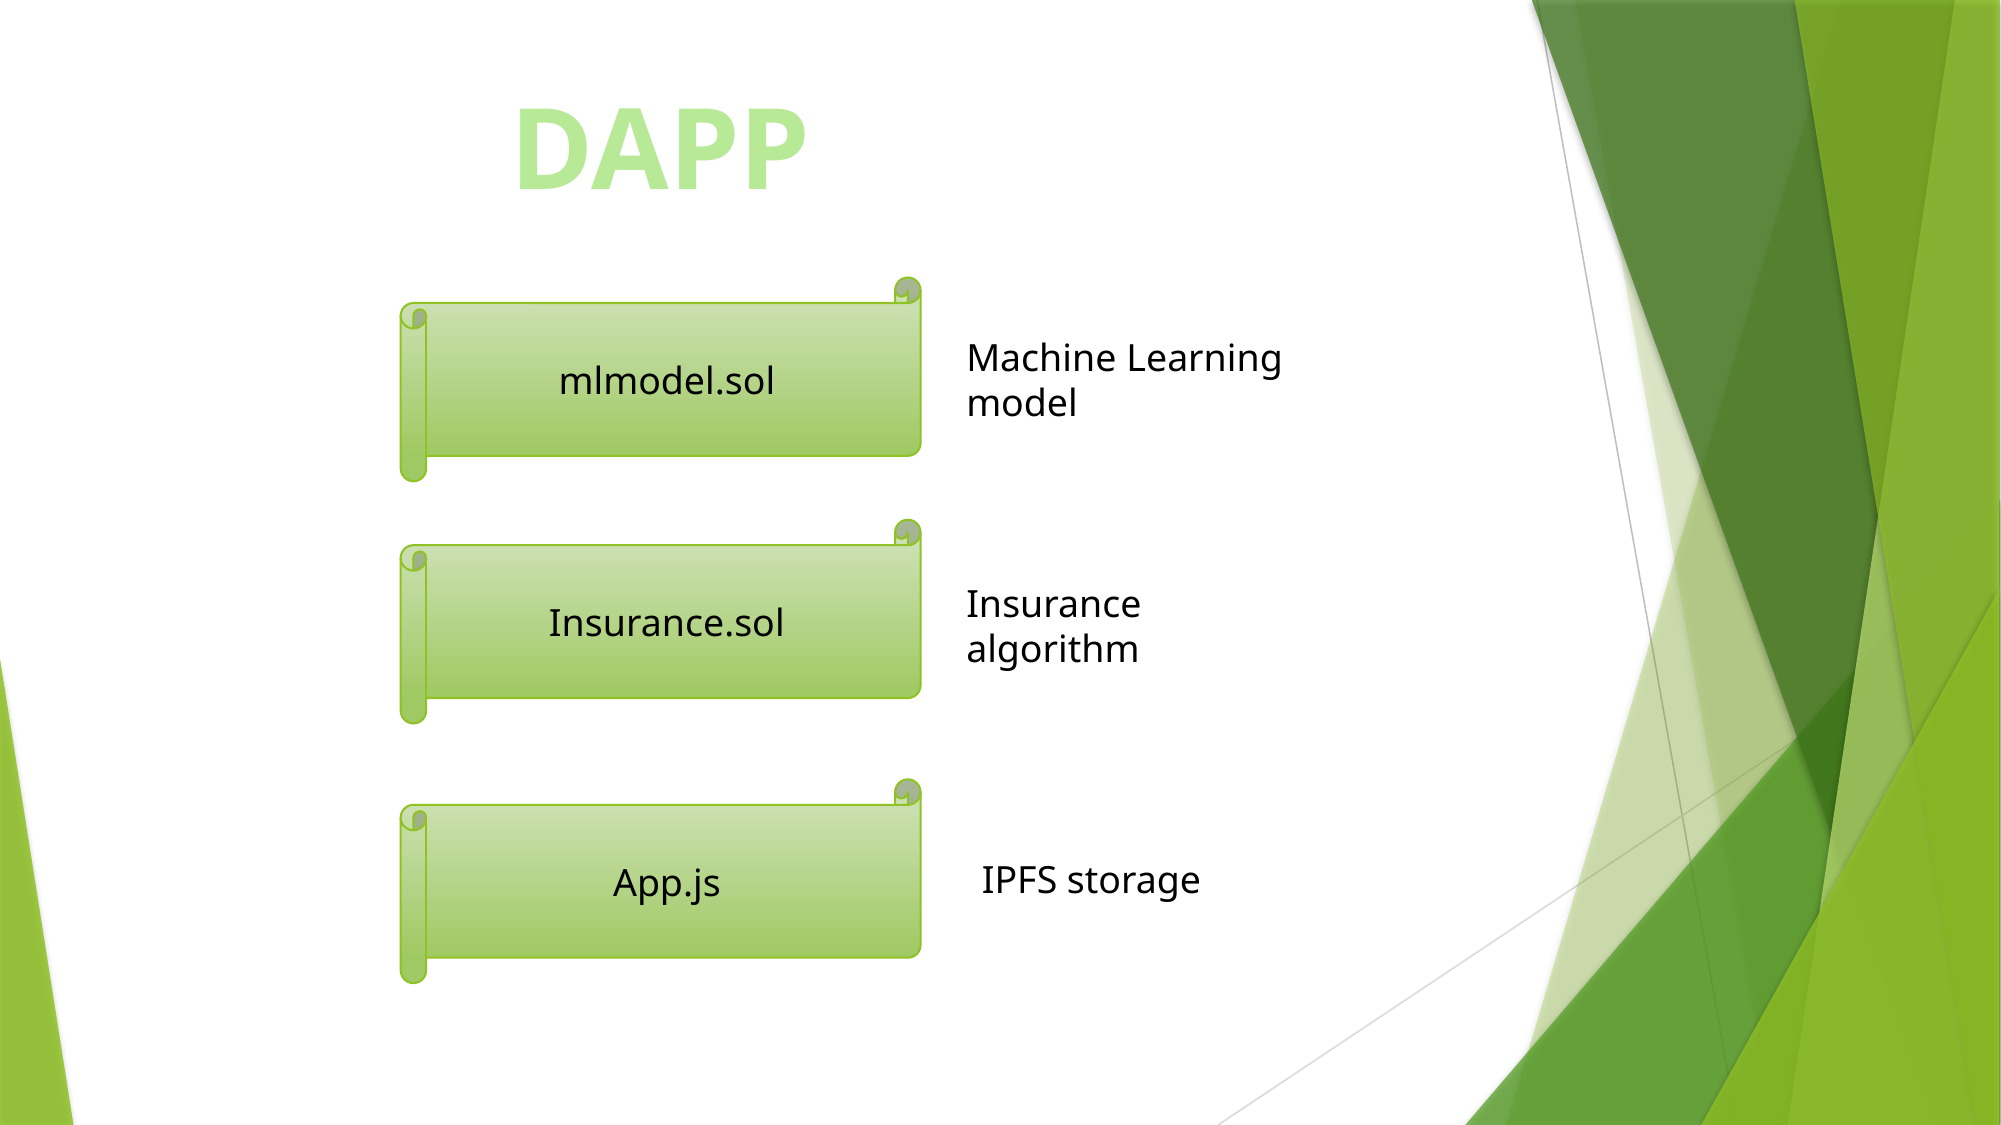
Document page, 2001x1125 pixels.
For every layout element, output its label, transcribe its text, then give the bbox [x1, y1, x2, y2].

text_box App.js [399, 778, 922, 985]
text_box mlmodel.sol [399, 276, 922, 483]
text_box DAPP [495, 70, 826, 221]
text_box Insurance algorithm [951, 573, 1321, 678]
text_box Insurance.sol [399, 518, 922, 725]
text_box IPFS storage [967, 848, 1303, 909]
text_box Machine Learning model [951, 326, 1357, 432]
